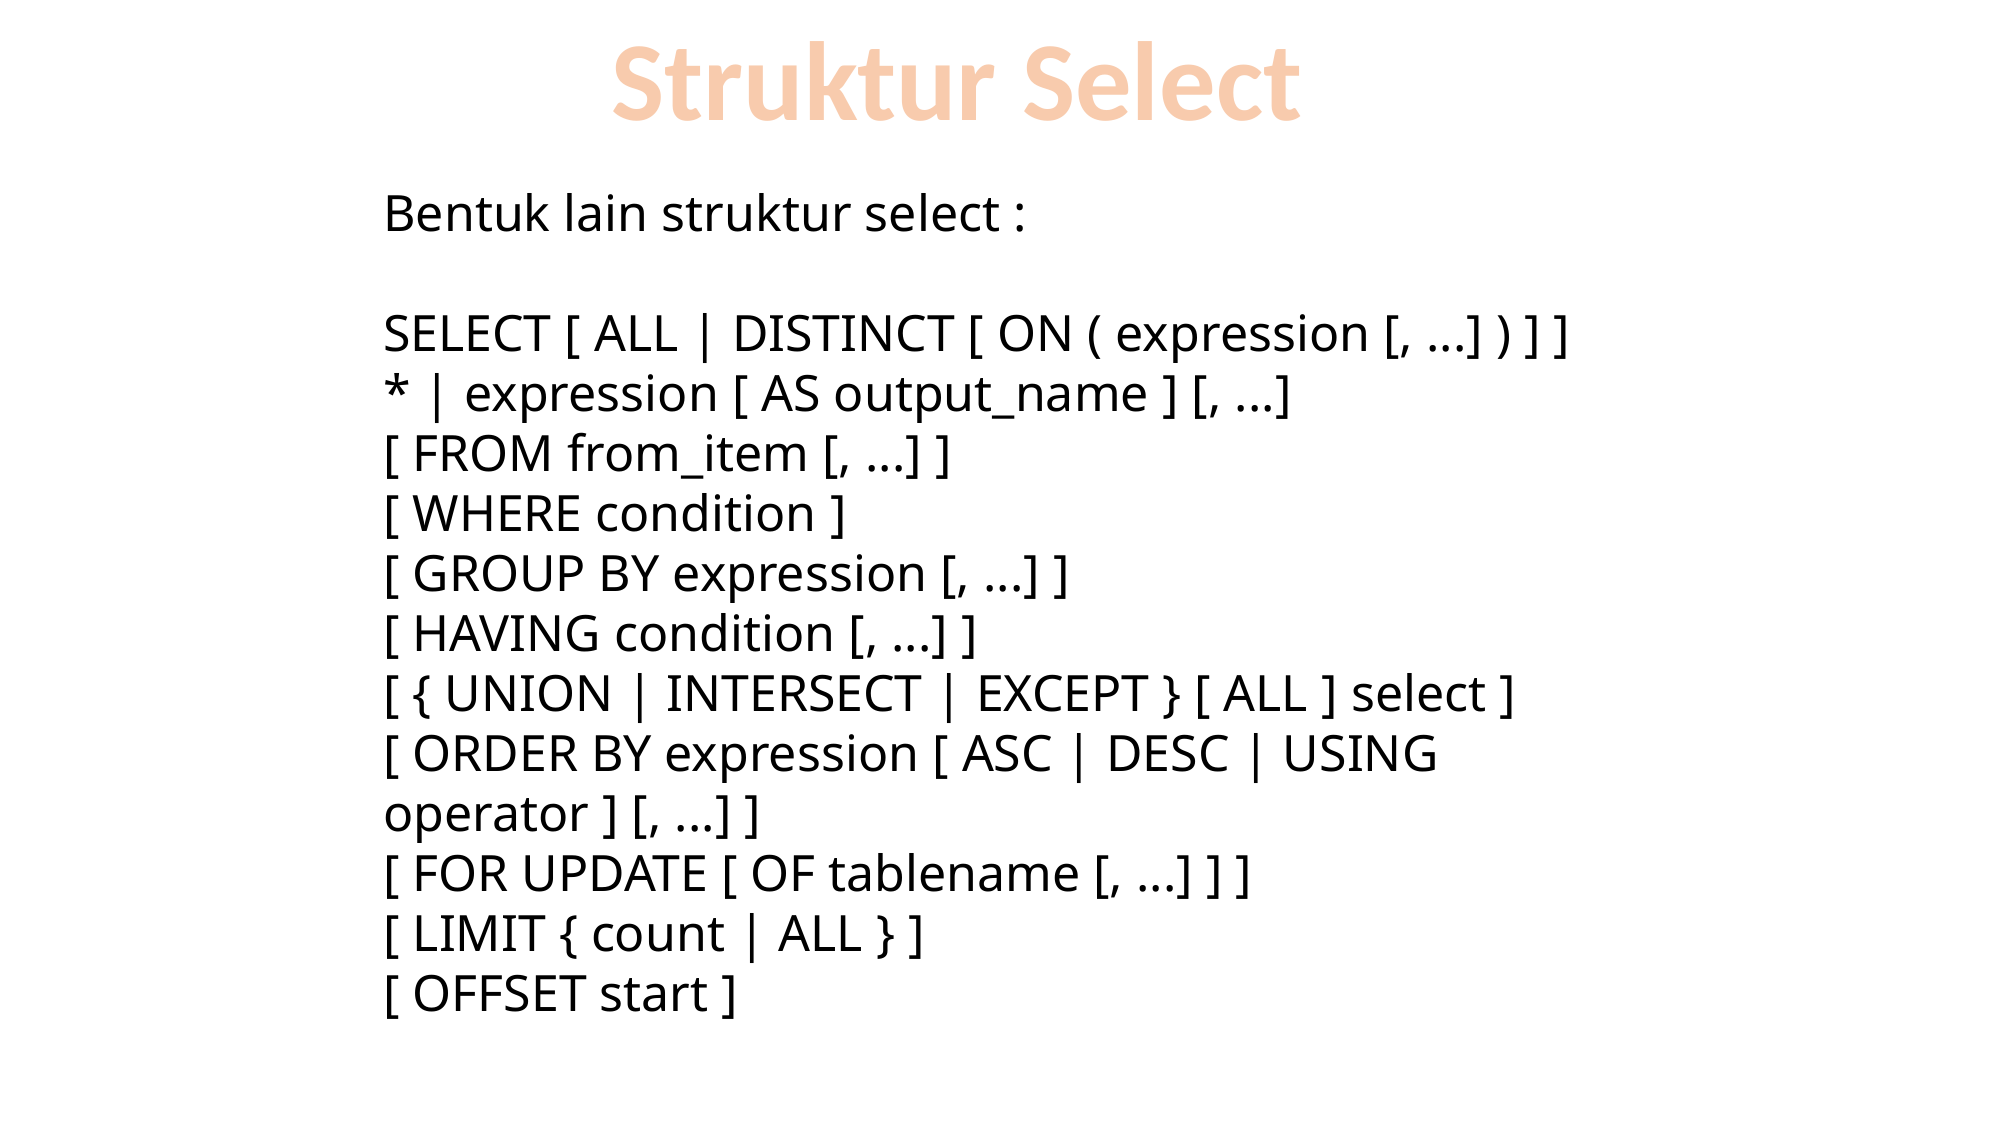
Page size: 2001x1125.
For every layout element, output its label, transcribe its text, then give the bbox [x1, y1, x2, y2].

text_box Bentuk lain struktur select : SELECT [ ALL | DISTINCT [ ON ( expression [, ...] ) ] ] * | expression [ AS output_name ] [, ...] [ FROM from_item [, ...] ] [ WHERE condition ] [ GROUP BY expression [, ...] ] [ HAVING condition [, ...] ] [ { UNION | INTERSECT | EXCEPT } [ ALL ] select ] [ ORDER BY expression [ ASC | DESC | USING operator ] [, ...] ] [ FOR UPDATE [ OF tablename [, ...] ] ] [ LIMIT { count | ALL } ] [ OFFSET start ] [368, 174, 1594, 1030]
text_box Struktur Select [596, 0, 1319, 150]
